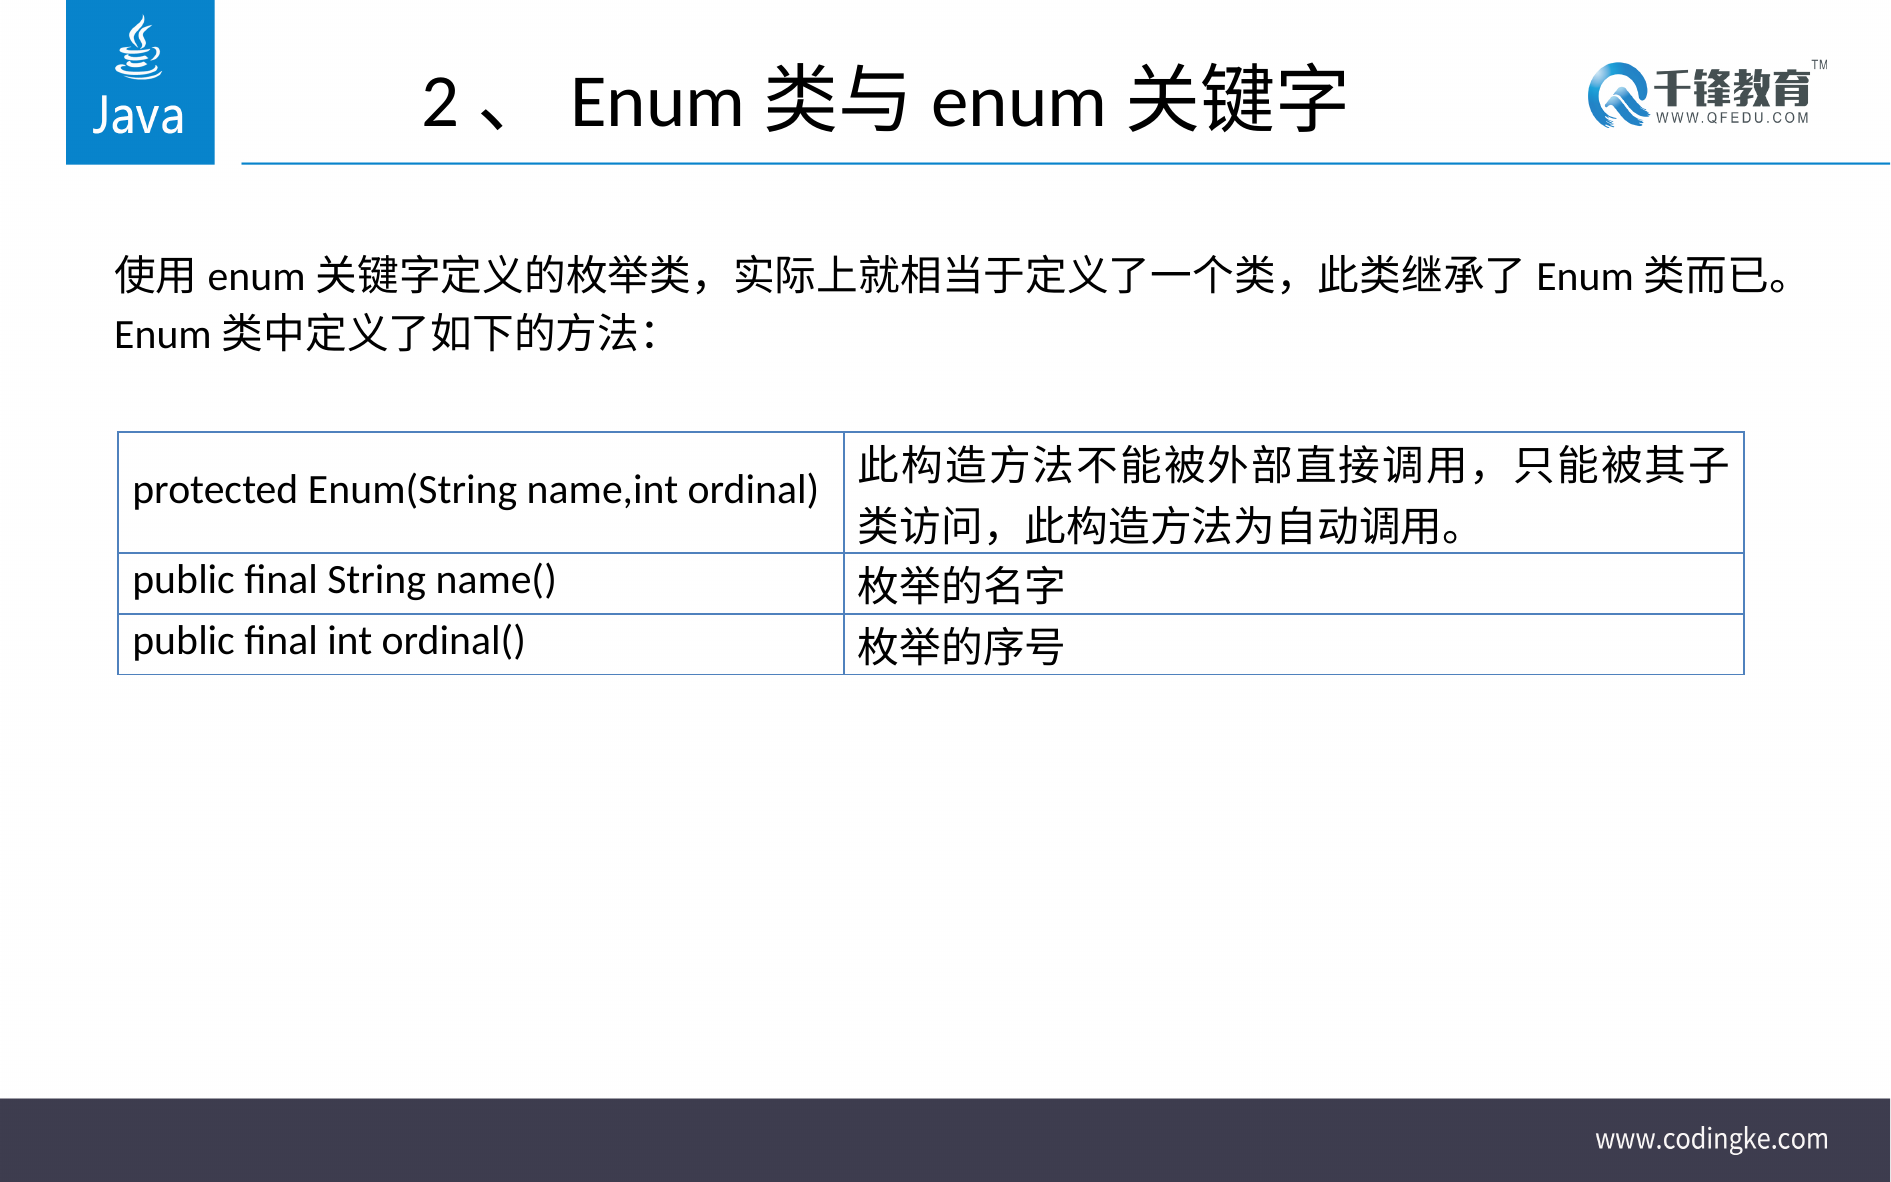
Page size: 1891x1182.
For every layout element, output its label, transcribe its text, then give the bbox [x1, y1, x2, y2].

list 使用enum关键字定义的枚举类，实际上就相当于定义了一个类，此类继承了Enum类而已。 Enum类中定义了如下的方法： [94, 239, 1796, 1036]
table_header protected Enum(String name,int ordinal) [119, 433, 843, 552]
title 2、Enum类与enum关键字 [236, 47, 1536, 147]
table_cell 枚举的序号 [845, 615, 1743, 674]
table_cell public final int ordinal() [119, 615, 843, 674]
picture [0, 0, 1891, 1182]
table_cell 枚举的名字 [845, 554, 1743, 613]
table_cell public final String name() [119, 554, 843, 613]
table_header 此构造方法不能被外部直接调用，只能被其子类访问，此构造方法为自动调用。 [845, 433, 1743, 552]
